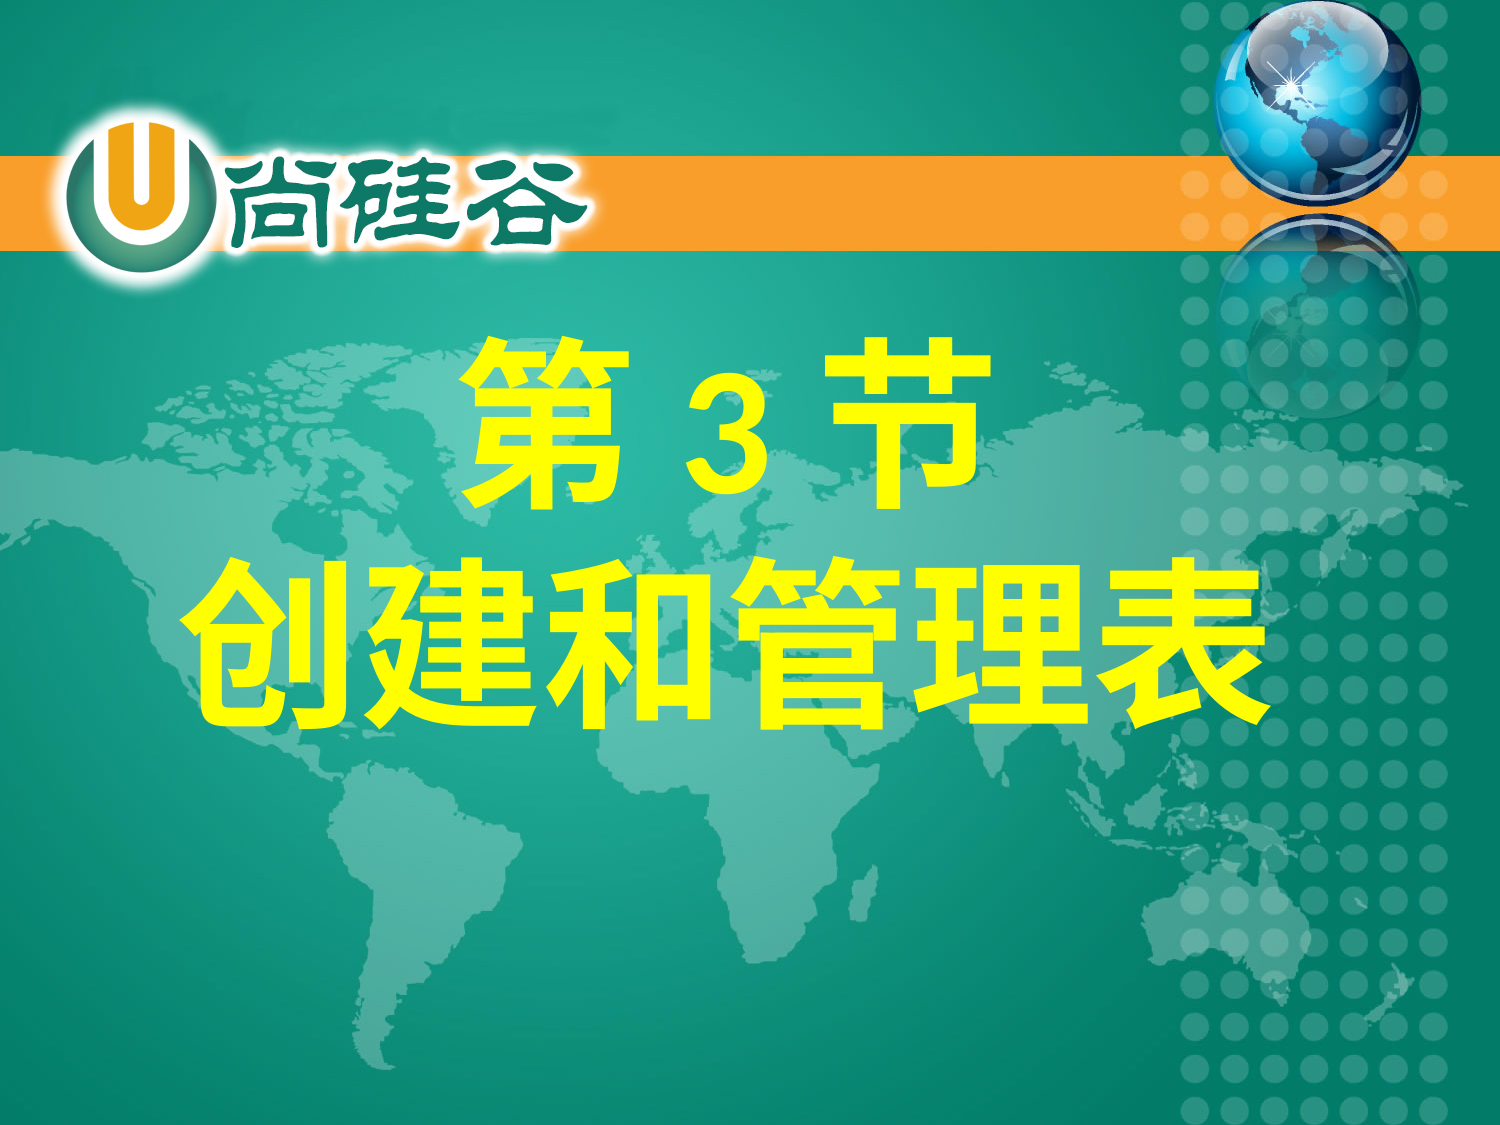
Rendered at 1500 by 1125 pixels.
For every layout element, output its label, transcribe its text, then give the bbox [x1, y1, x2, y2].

picture [0, 0, 1500, 1125]
text_box 第3节 创建和管理表 [161, 302, 1291, 758]
